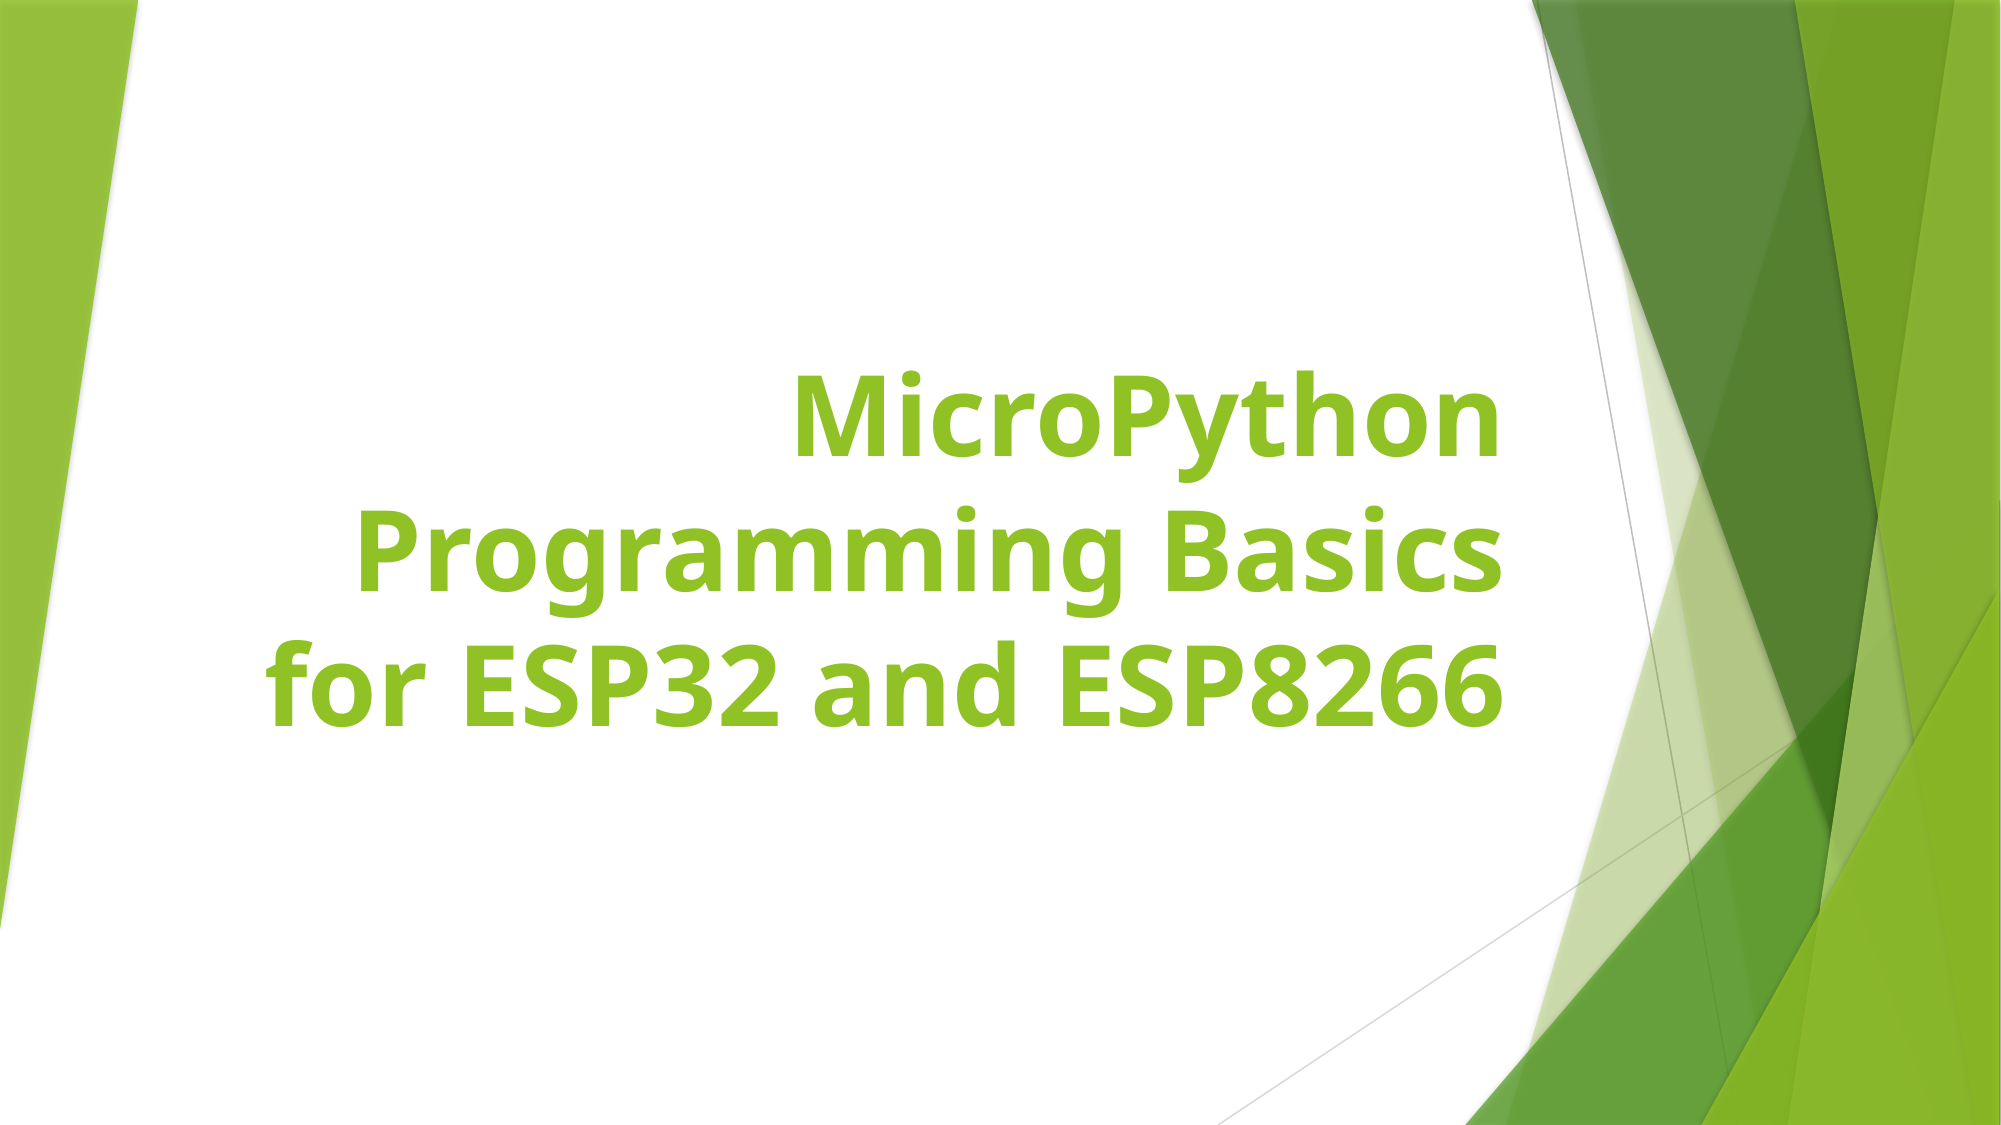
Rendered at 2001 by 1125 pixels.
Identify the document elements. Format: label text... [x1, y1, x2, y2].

title MicroPython Programming Basics for ESP32 and ESP8266 [247, 74, 1522, 892]
